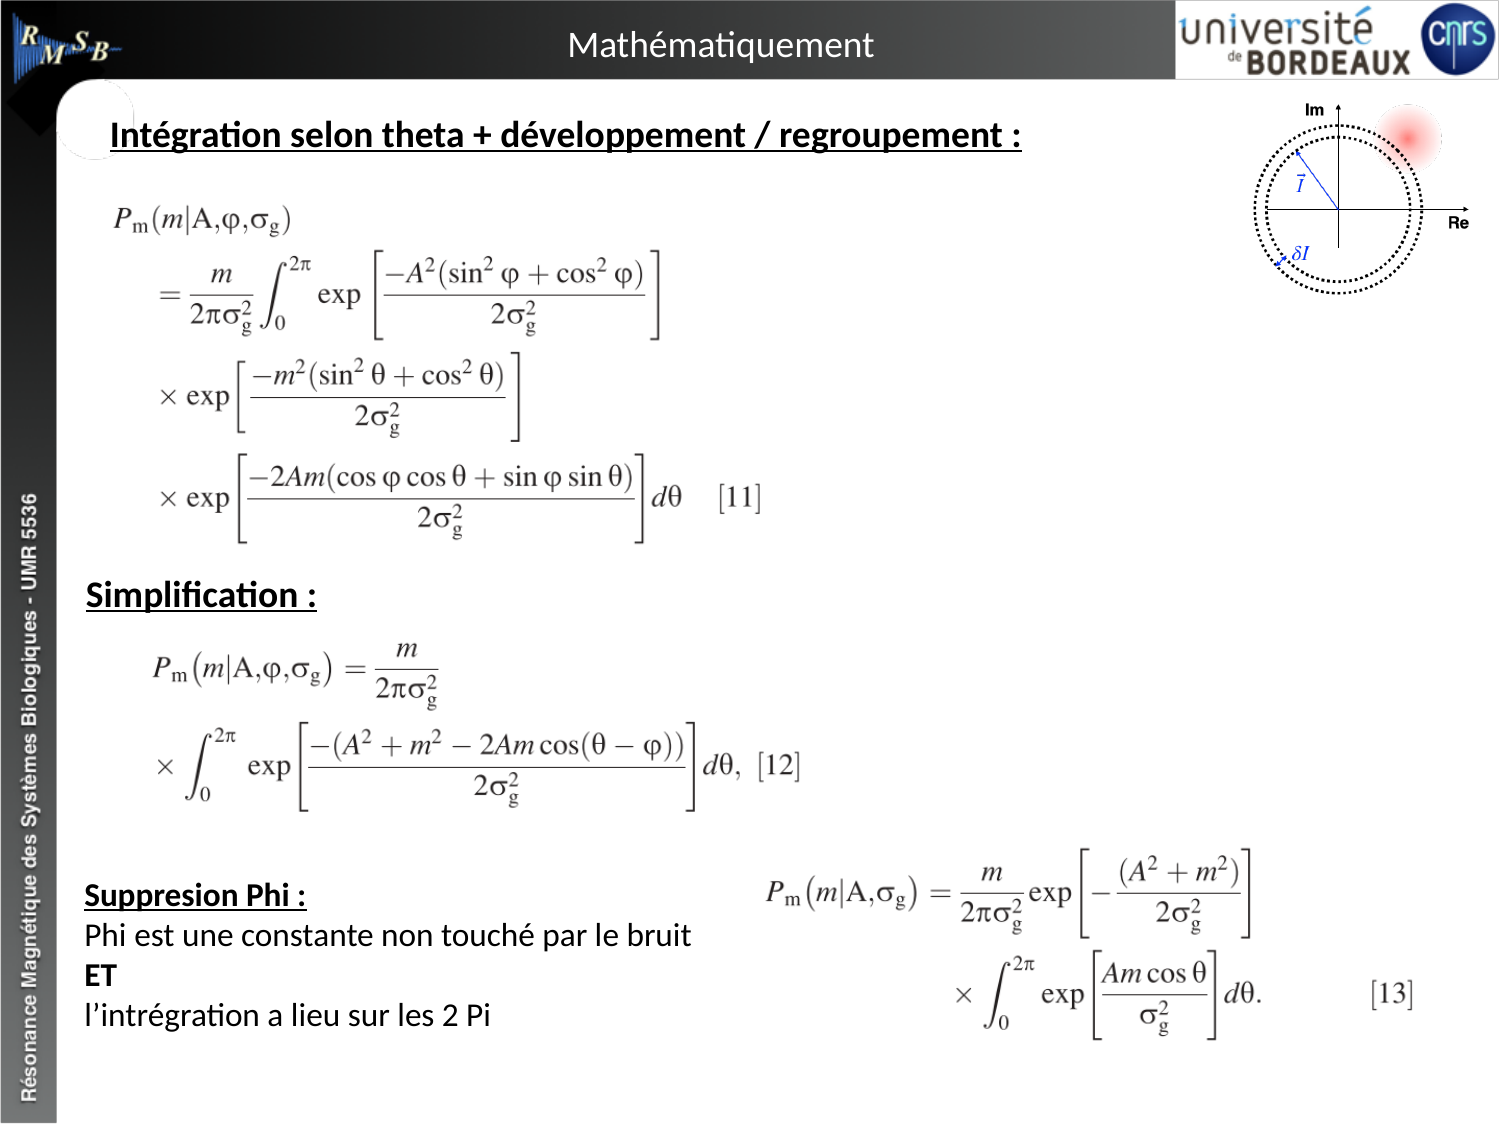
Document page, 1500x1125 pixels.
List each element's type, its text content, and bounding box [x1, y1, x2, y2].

text_box Simplification : [71, 562, 333, 623]
text_box Intégration selon theta + développement / regroupement : [95, 102, 1038, 162]
picture [0, 0, 1500, 1125]
text_box Suppresion Phi : Phi est une constante non touché par le bruit ET l’intrégration a lieu sur les 2 Pi [69, 866, 749, 1041]
text_box Mathématiquement [552, 12, 890, 73]
